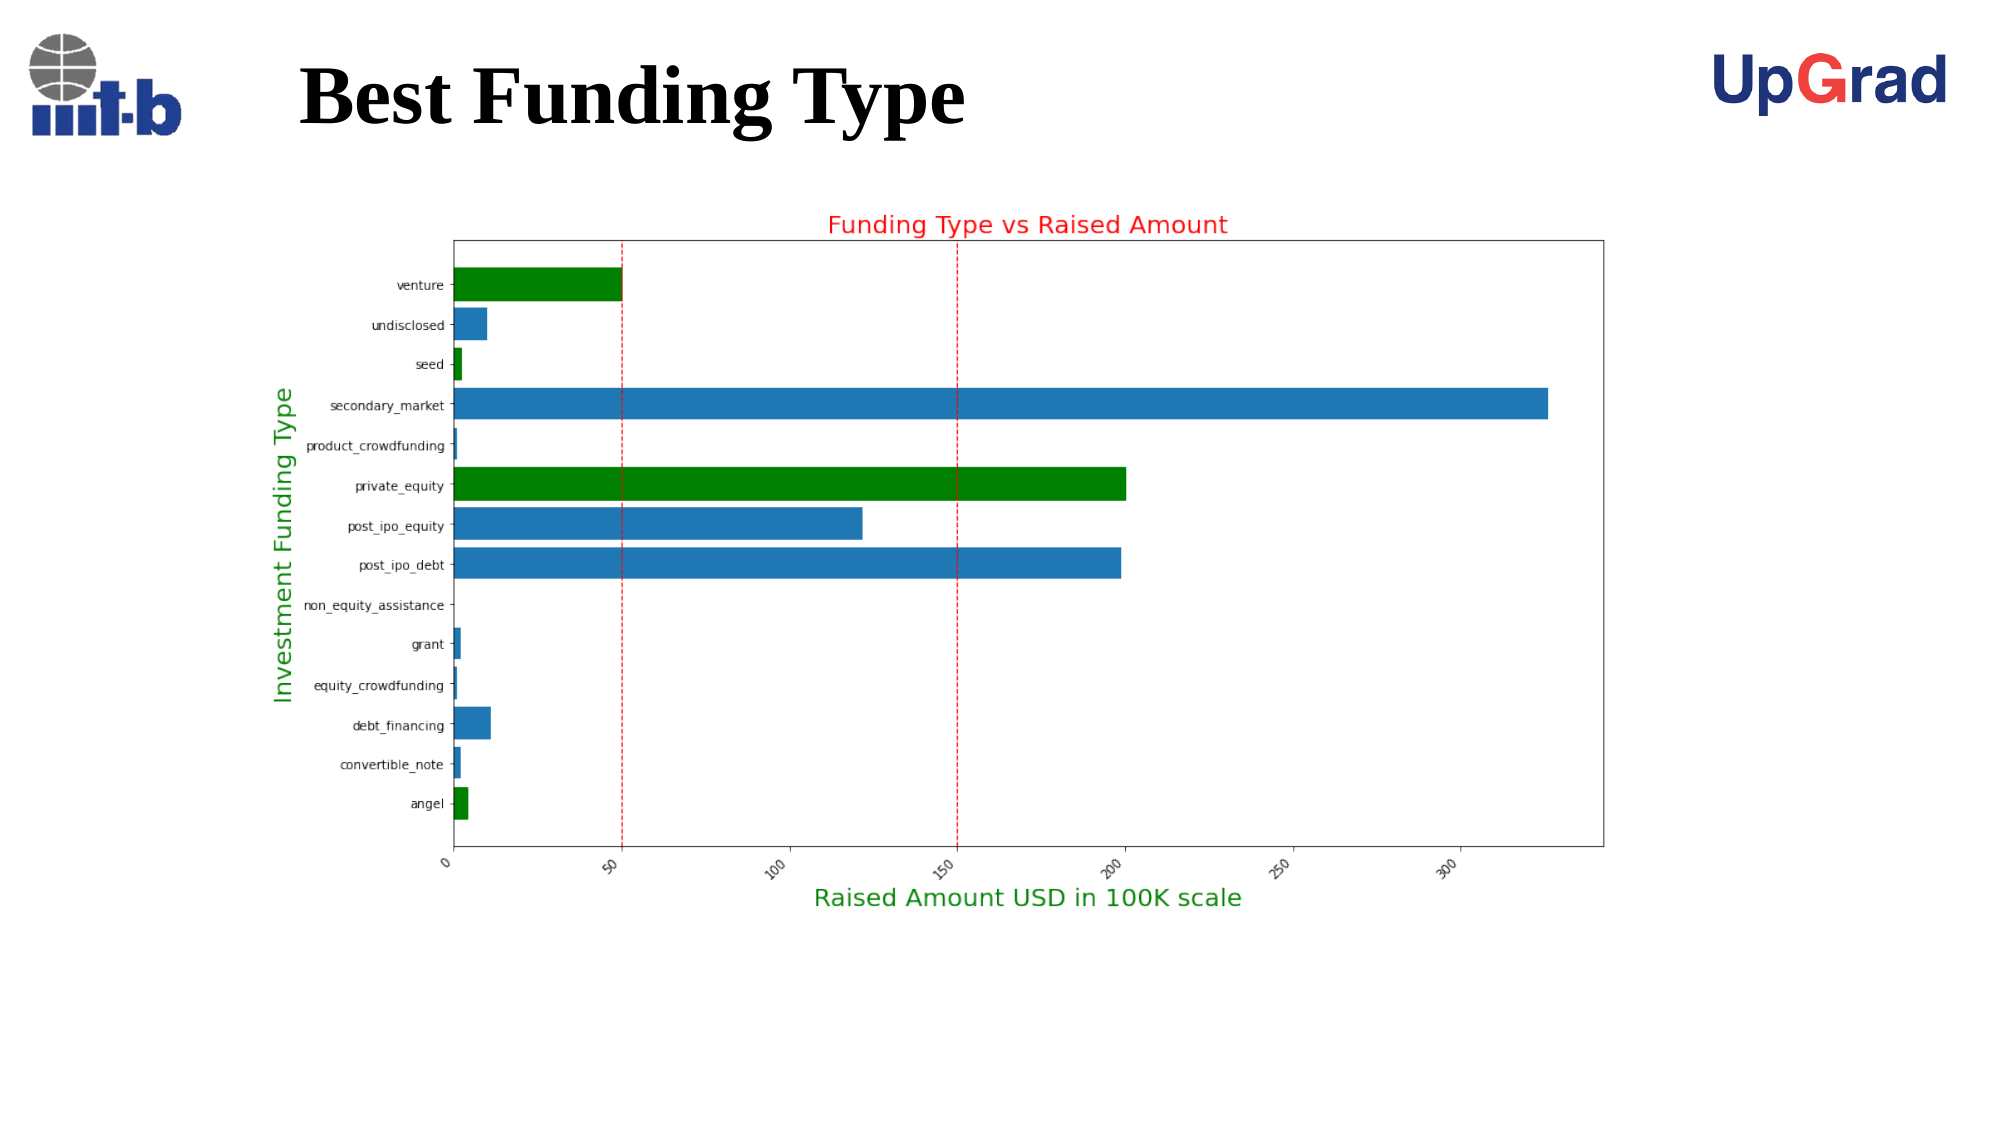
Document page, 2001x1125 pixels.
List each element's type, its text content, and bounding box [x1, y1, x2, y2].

picture [0, 29, 208, 163]
picture [1813, 53, 1952, 116]
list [265, 206, 1611, 919]
title Best Funding Type [284, 26, 1813, 167]
